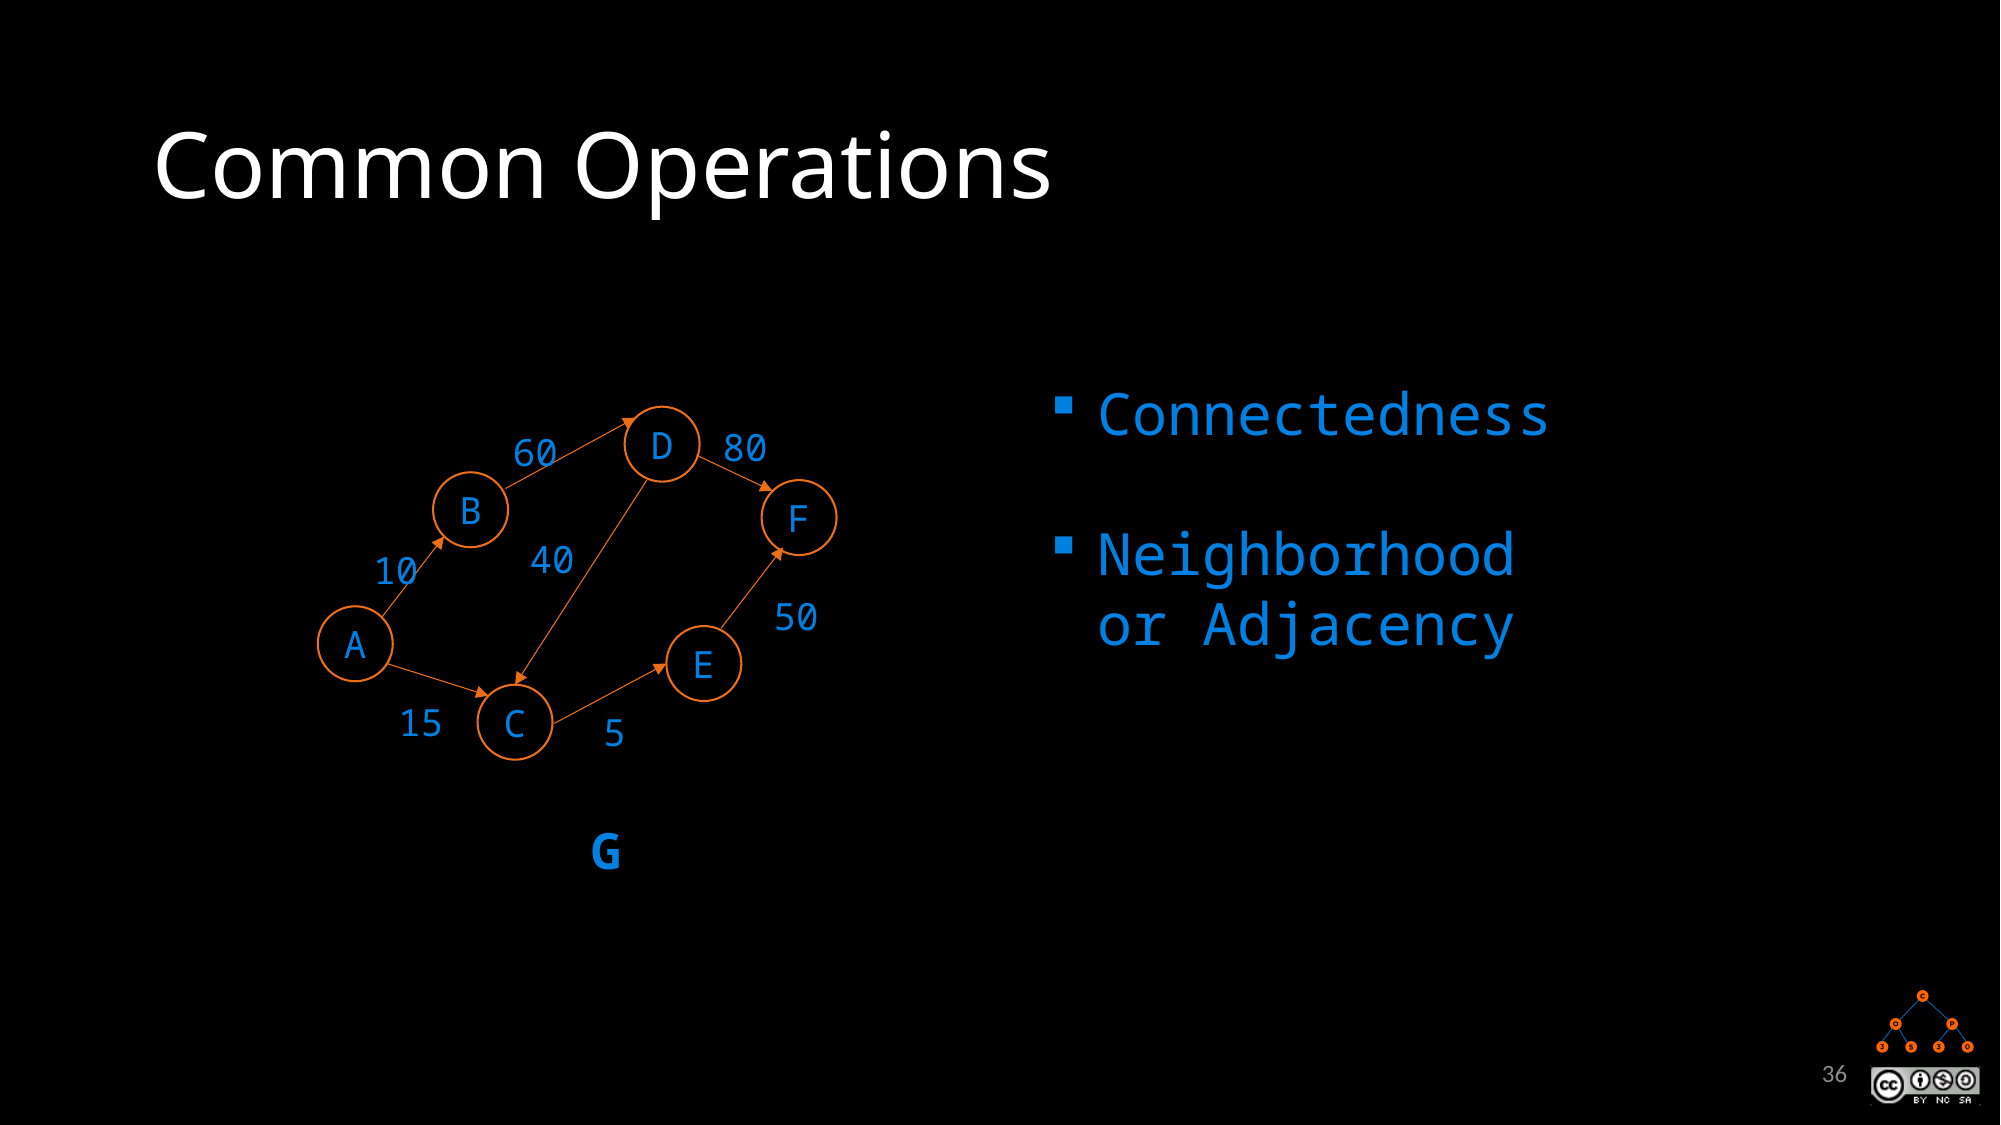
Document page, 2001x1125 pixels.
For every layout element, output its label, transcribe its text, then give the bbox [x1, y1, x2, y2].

slide_number 36 [1412, 1042, 1856, 1103]
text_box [1856, 982, 1995, 1106]
text_box G [577, 812, 655, 888]
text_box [317, 406, 837, 763]
title Common Operations [137, 59, 1863, 278]
text_box Connectedness Neighborhood or Adjacency [1035, 369, 1613, 665]
